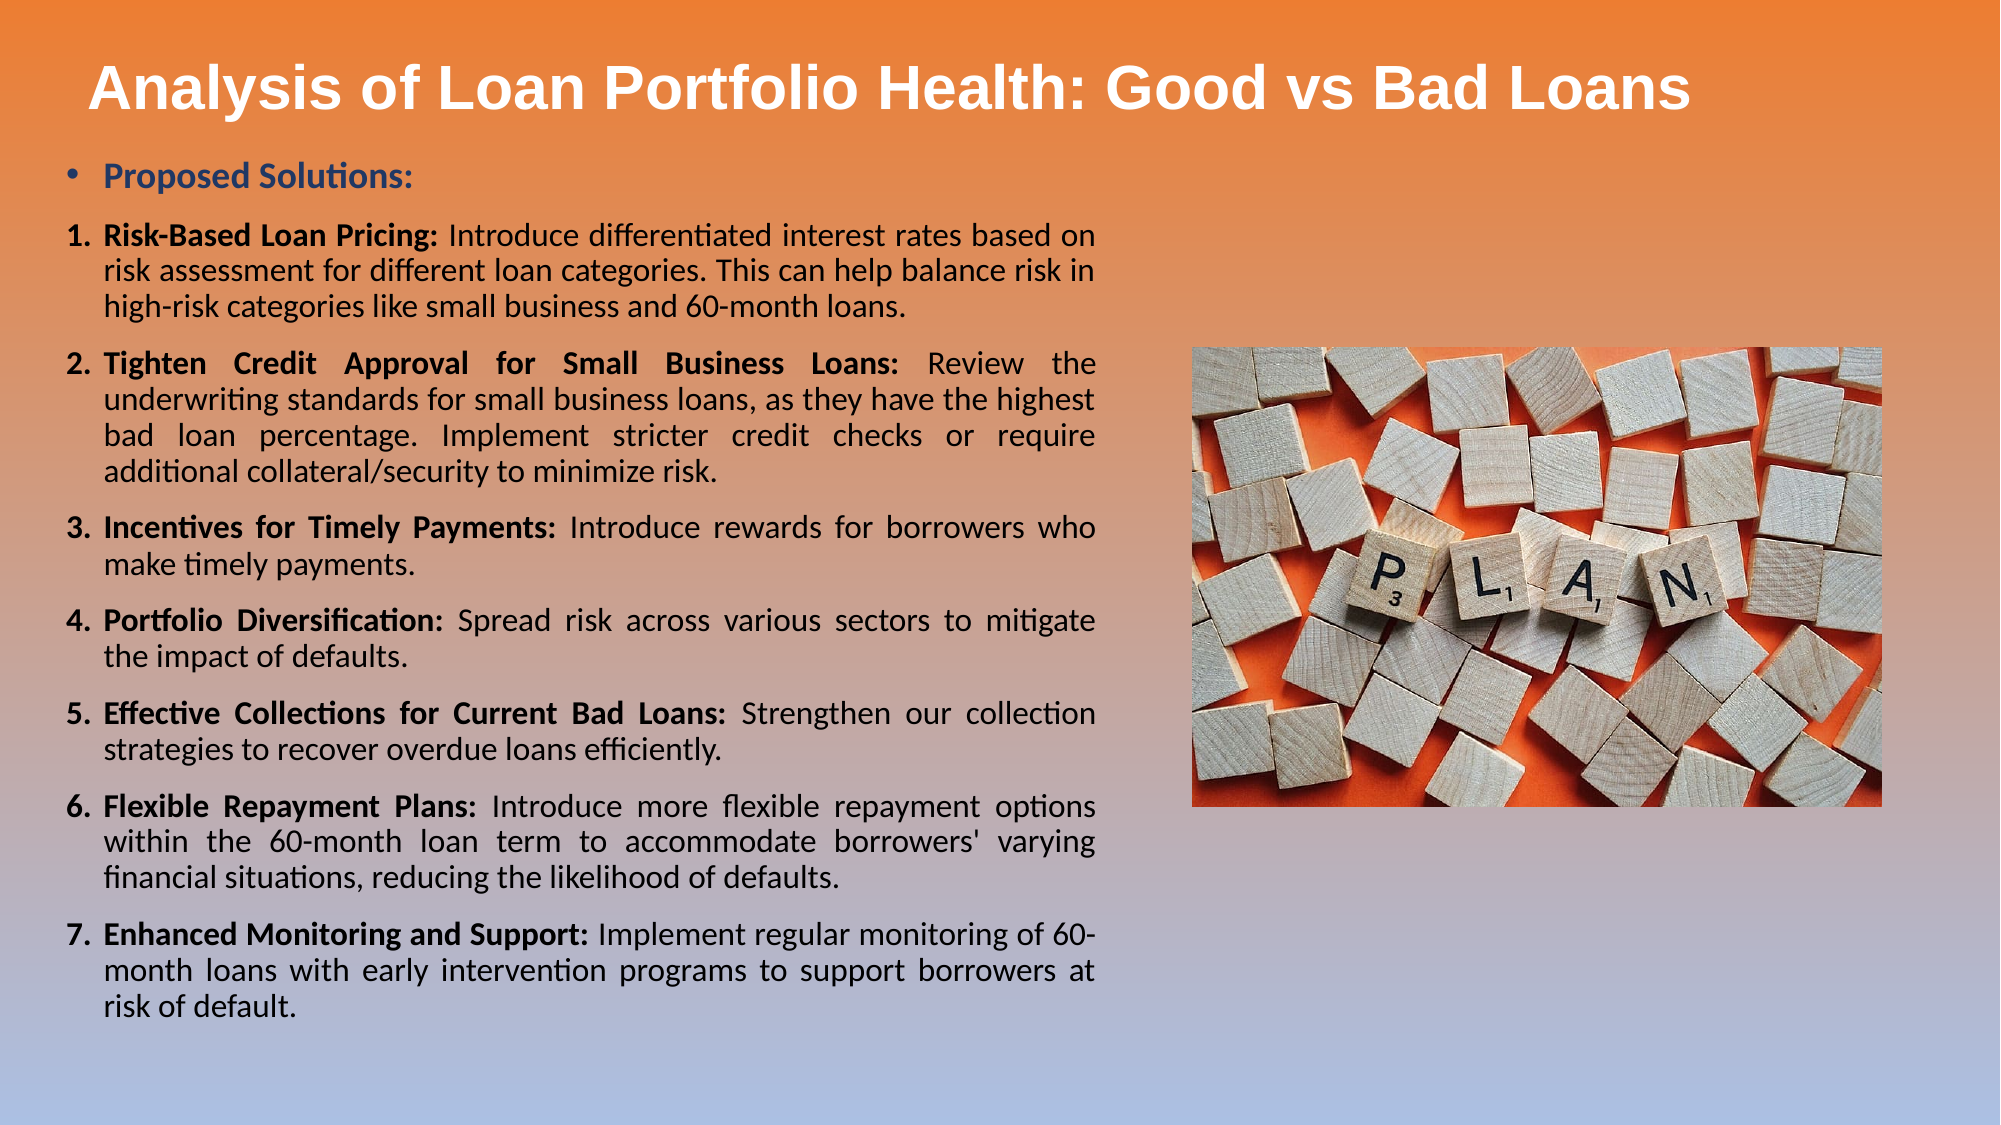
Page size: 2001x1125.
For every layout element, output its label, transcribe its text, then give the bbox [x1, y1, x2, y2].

picture [1192, 347, 1882, 807]
title Analysis of Loan Portfolio Health: Good vs Bad Loans [71, 30, 1819, 149]
list Proposed Solutions: Risk-Based Loan Pricing: Introduce differentiated interest rates based on risk assessment for different loan categories. This can help balance risk in high-risk categories like small business and 60-month loans. Tighten Credit Approval for Small Business Loans: Review the underwriting standards for small business loans, as they have the highest bad loan percentage. Implement stricter credit checks or require additional collateral/security to minimize risk. Incentives for Timely Payments: Introduce rewards for borrowers who make timely payments. Portfolio Diversification: Spread risk across various sectors to mitigate the impact of defaults. Effective Collections for Current Bad Loans: Strengthen our collection strategies to recover overdue loans efficiently. Flexible Repayment Plans: Introduce more flexible repayment options within the 60-month loan term to accommodate borrowers' varying financial situations, reducing the likelihood of defaults. Enhanced Monitoring and Support: Implement regular monitoring of 60-month loans with early intervention programs to support borrowers at risk of default. [50, 148, 1113, 1071]
